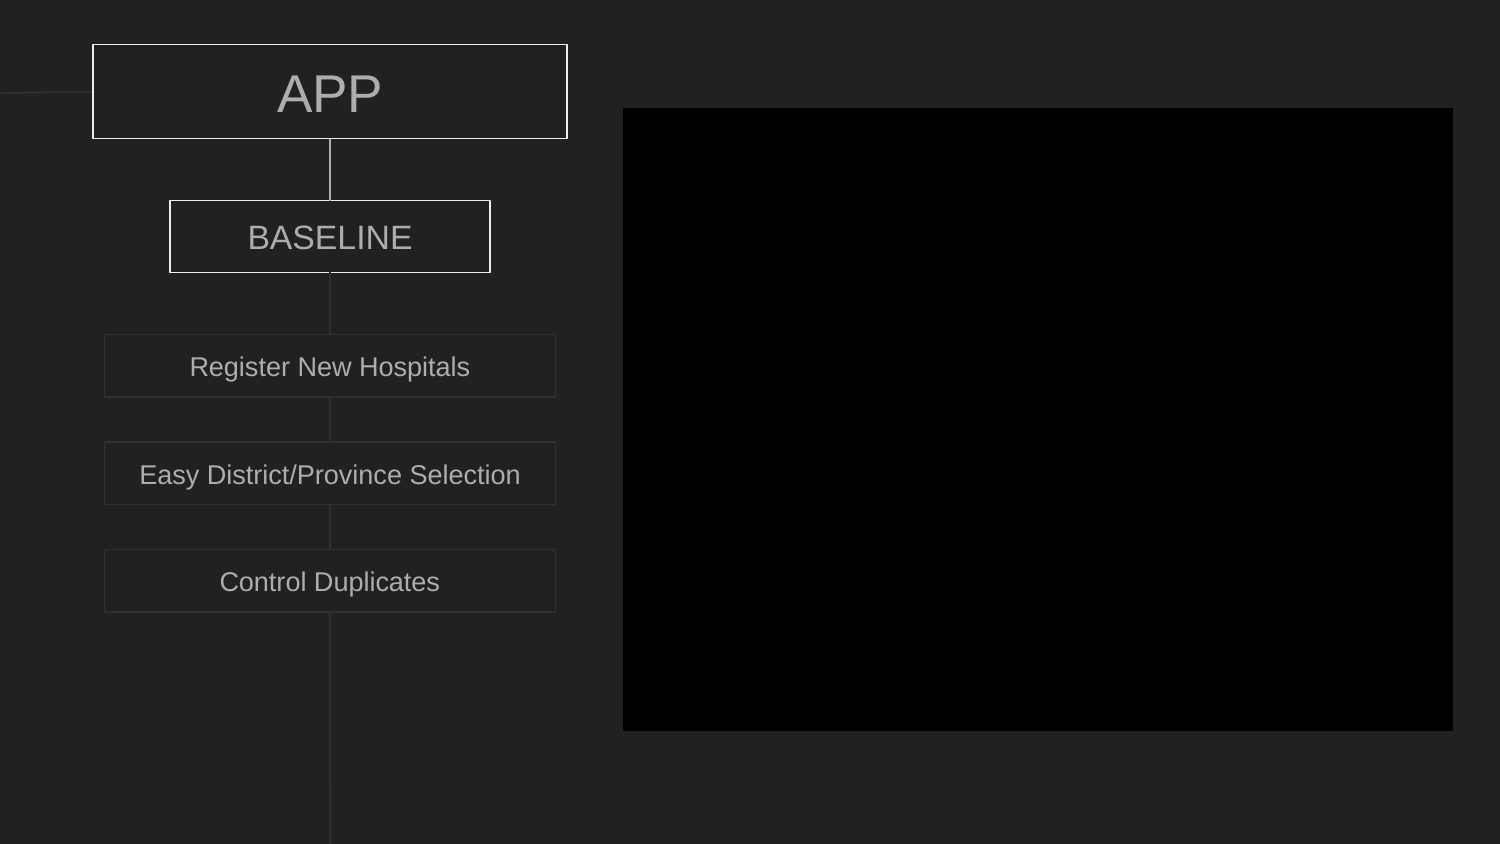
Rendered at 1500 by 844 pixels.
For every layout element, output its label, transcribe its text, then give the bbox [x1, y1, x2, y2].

text_box Easy District/Province Selection [104, 442, 556, 505]
title APP [92, 44, 568, 139]
title BASELINE [169, 200, 491, 273]
picture [623, 108, 1454, 732]
text_box Control Duplicates [104, 549, 556, 613]
text_box Register New Hospitals [104, 334, 556, 397]
